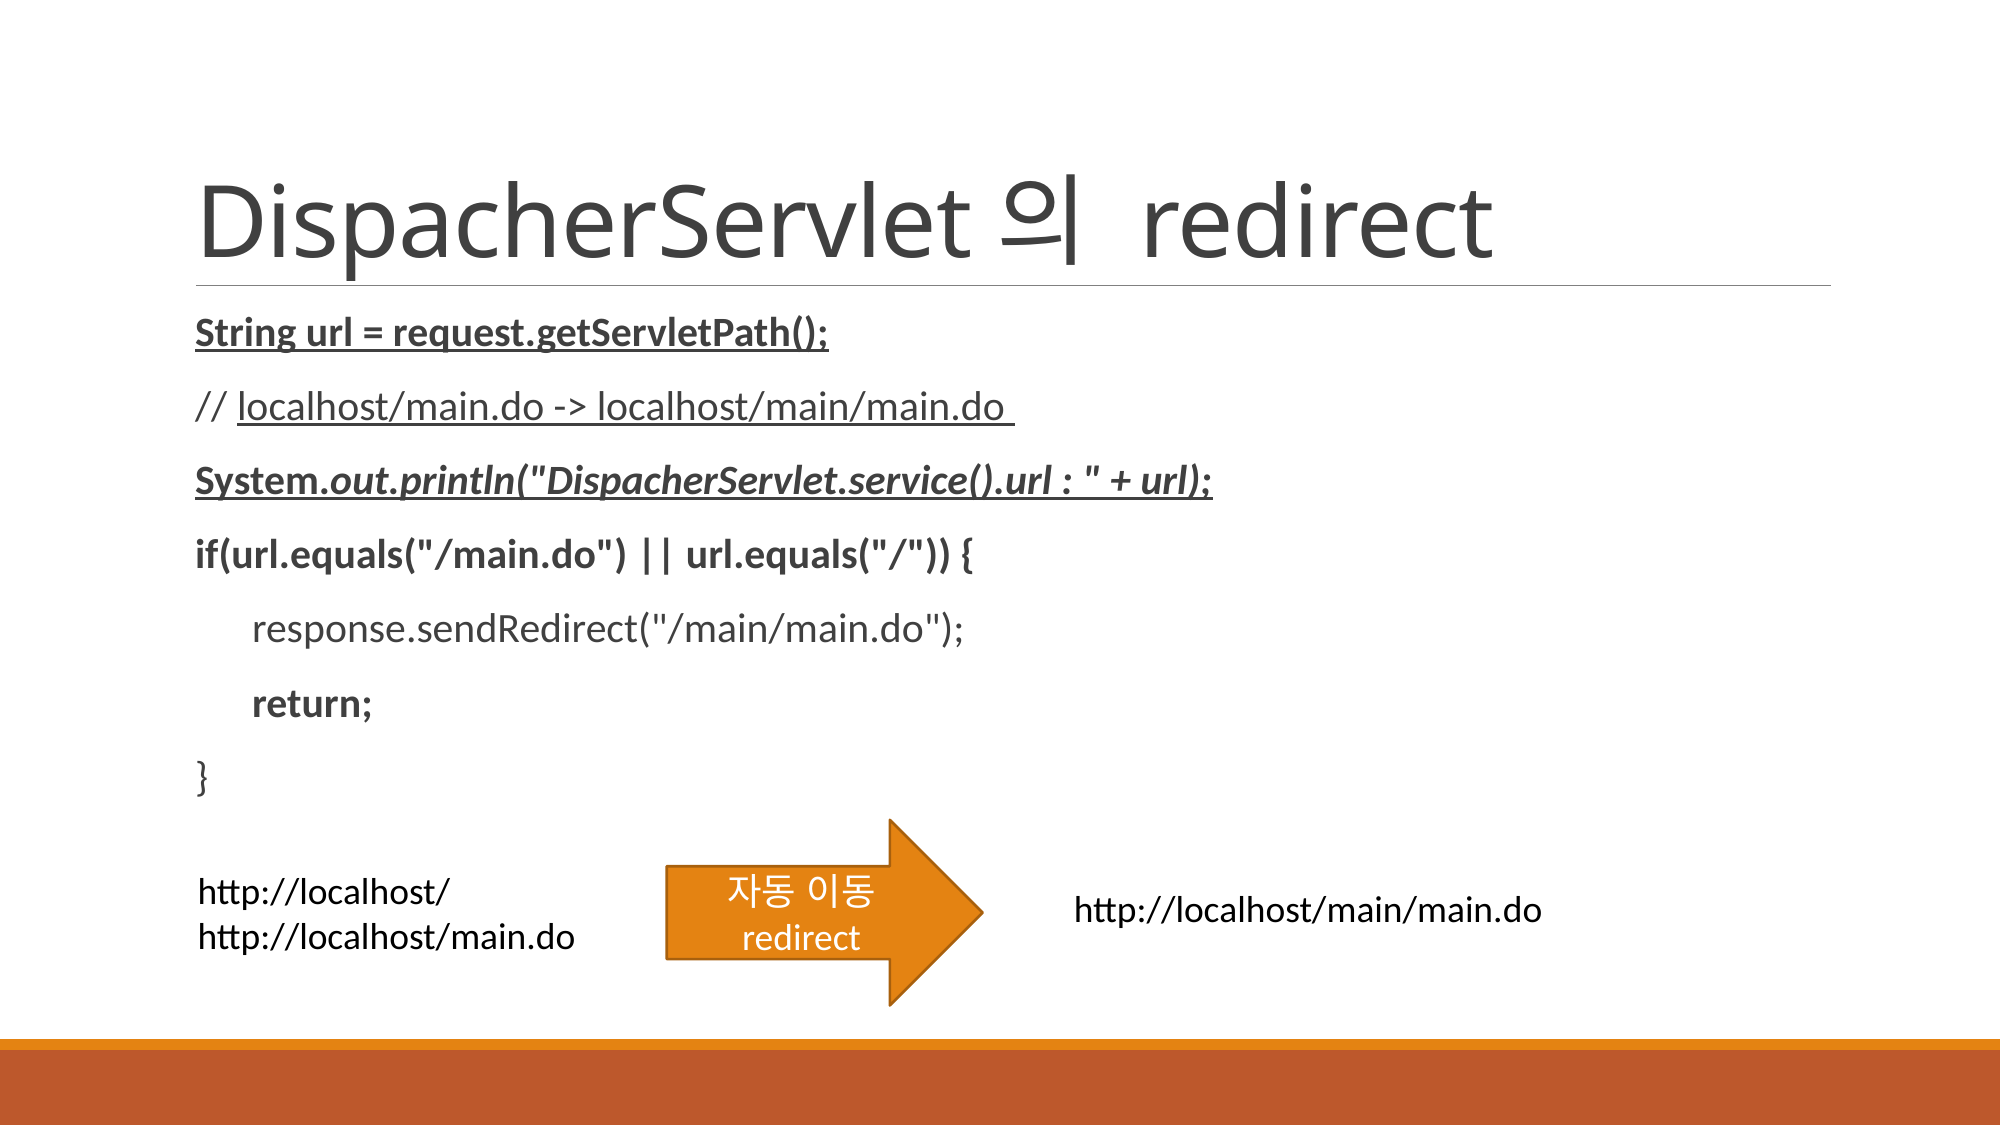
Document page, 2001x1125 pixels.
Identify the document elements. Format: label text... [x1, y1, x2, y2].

text_box 자동 이동 redirect [665, 818, 984, 1007]
title DispacherServlet의 redirect [180, 47, 1830, 285]
list String url = request.getServletPath(); // localhost/main.do -> localhost/main/main.do System.out.println("DispacherServlet.service().url : " + url); if(url.equals("/main.do") || url.equals("/")) { response.sendRedirect("/main/main.do"); return; } [180, 302, 1830, 827]
text_box http://localhost/ http://localhost/main.do [182, 859, 591, 965]
text_box http://localhost/main/main.do [1059, 878, 1558, 938]
